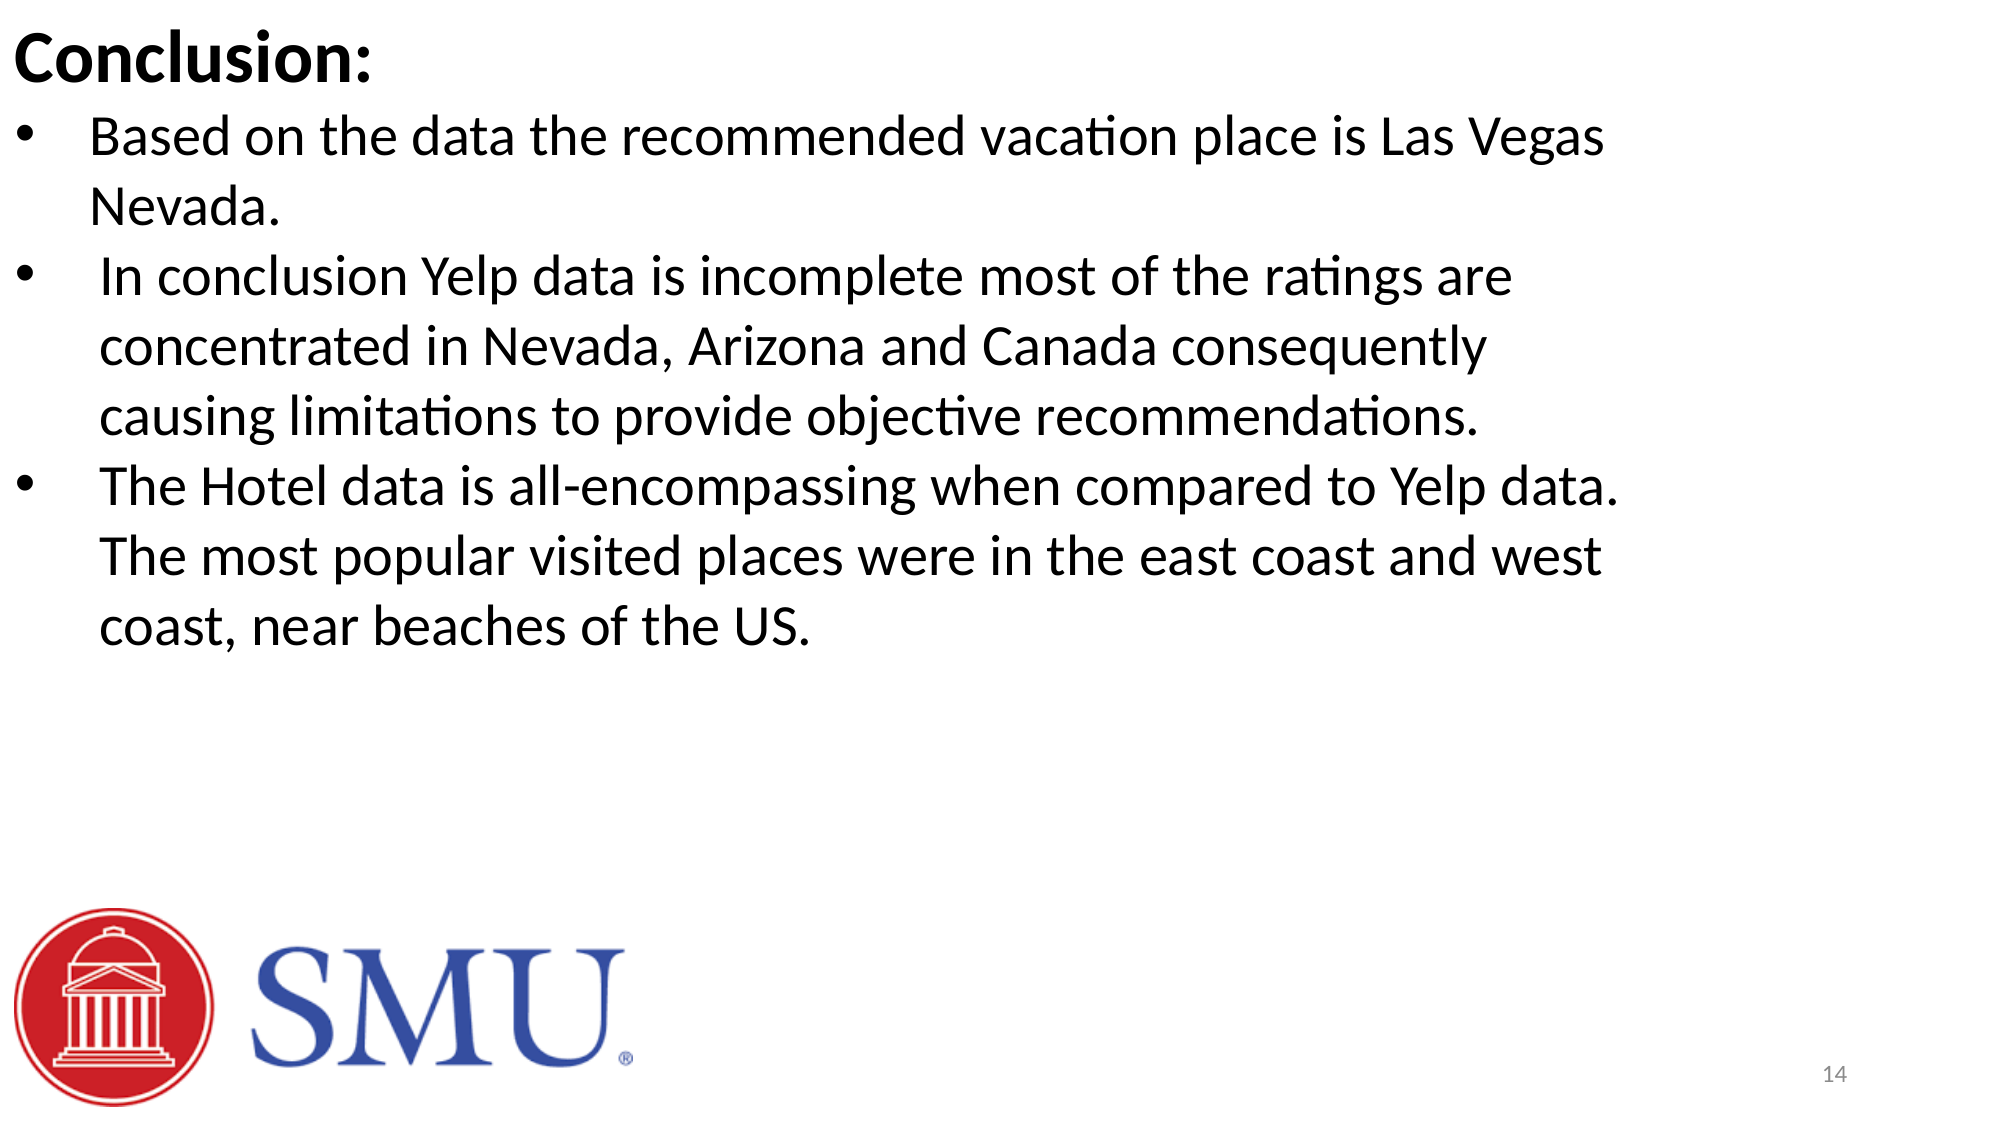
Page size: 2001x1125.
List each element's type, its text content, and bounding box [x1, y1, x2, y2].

picture [14, 908, 633, 1108]
slide_number 14 [1412, 1042, 1863, 1103]
text_box Conclusion: Based on the data the recommended vacation place is Las Vegas Nevada. In conclusion Yelp data is incomplete most of the ratings are concentrated in Nevada, Arizona and Canada consequently causing limitations to provide objective recommendations. The Hotel data is all-encompassing when compared to Yelp data. The most popular visited places were in the east coast and west coast, near beaches of the US. [0, 0, 1692, 665]
